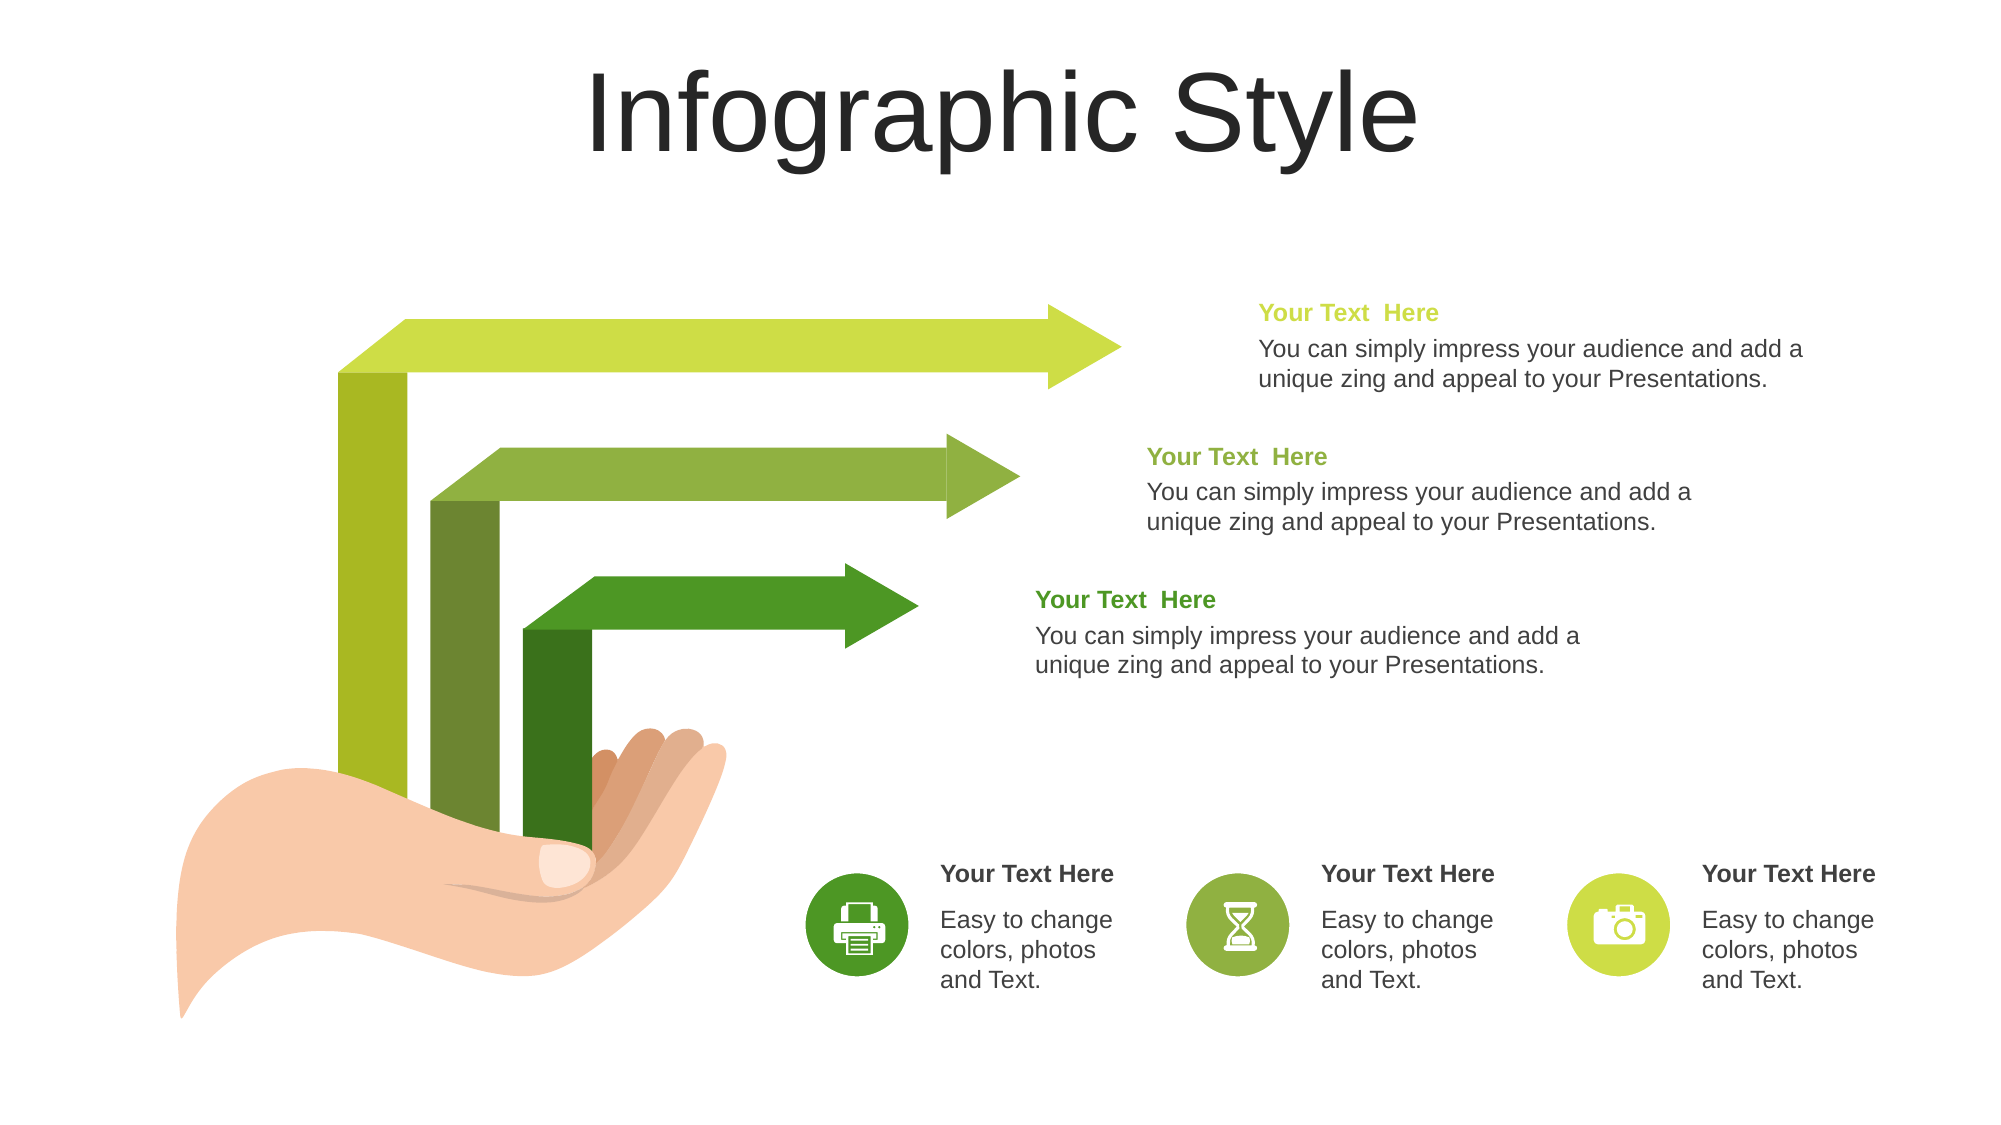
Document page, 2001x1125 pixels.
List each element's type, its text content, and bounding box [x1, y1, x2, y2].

list Infographic Style [53, 55, 1952, 175]
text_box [338, 303, 1122, 875]
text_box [1185, 850, 1524, 1003]
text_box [1020, 289, 1866, 688]
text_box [804, 850, 1143, 1003]
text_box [1566, 850, 1905, 1003]
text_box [176, 728, 727, 1019]
